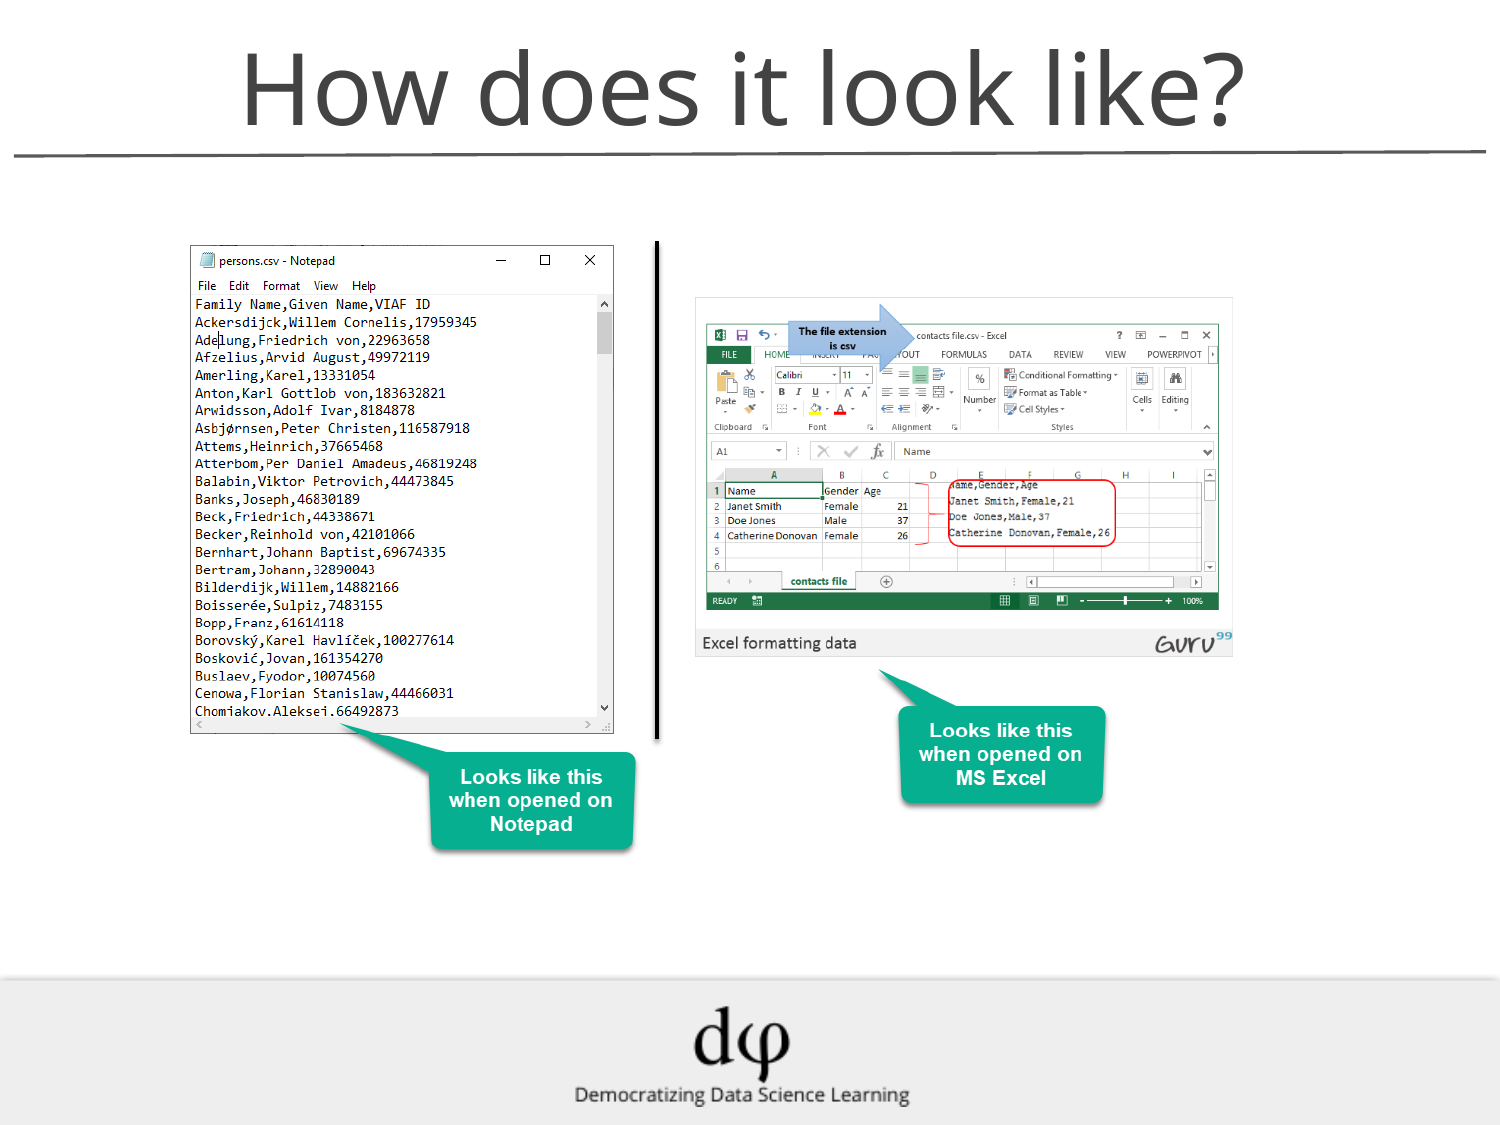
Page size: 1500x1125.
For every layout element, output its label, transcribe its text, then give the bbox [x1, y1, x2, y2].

picture [165, 184, 1233, 956]
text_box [13, 151, 1487, 157]
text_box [0, 980, 1500, 1125]
text_box How does it look like? [195, 27, 1292, 150]
